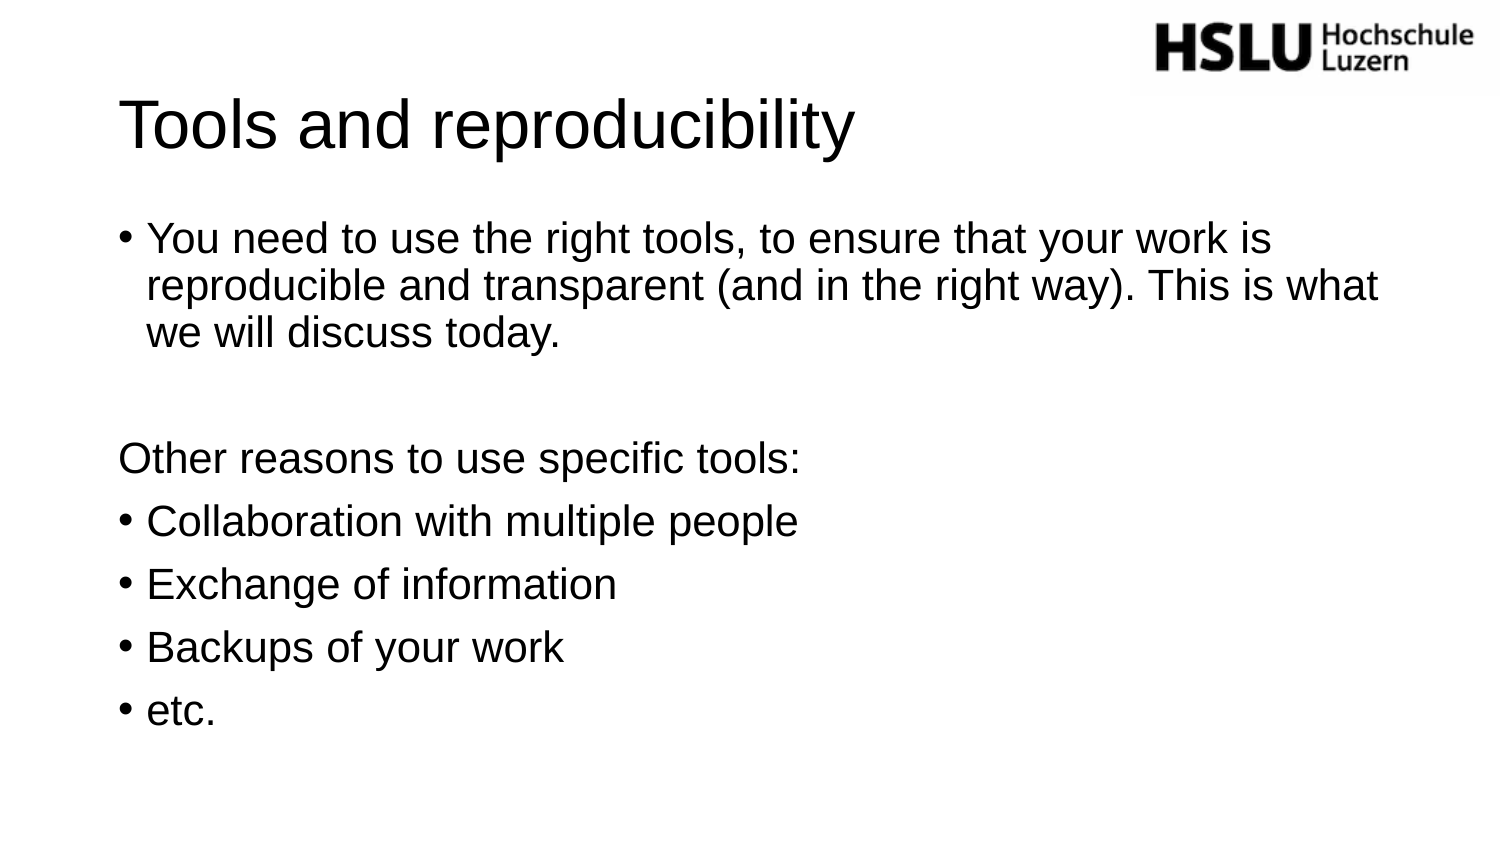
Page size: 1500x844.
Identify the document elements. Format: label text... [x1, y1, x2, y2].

list You need to use the right tools, to ensure that your work is reproducible and transparent (and in the right way). This is what we will discuss today. Other reasons to use specific tools: Collaboration with multiple people Exchange of information Backups of your work etc. [103, 207, 1397, 760]
picture [1130, 0, 1500, 96]
title Tools and reproducibility [103, 44, 1397, 207]
